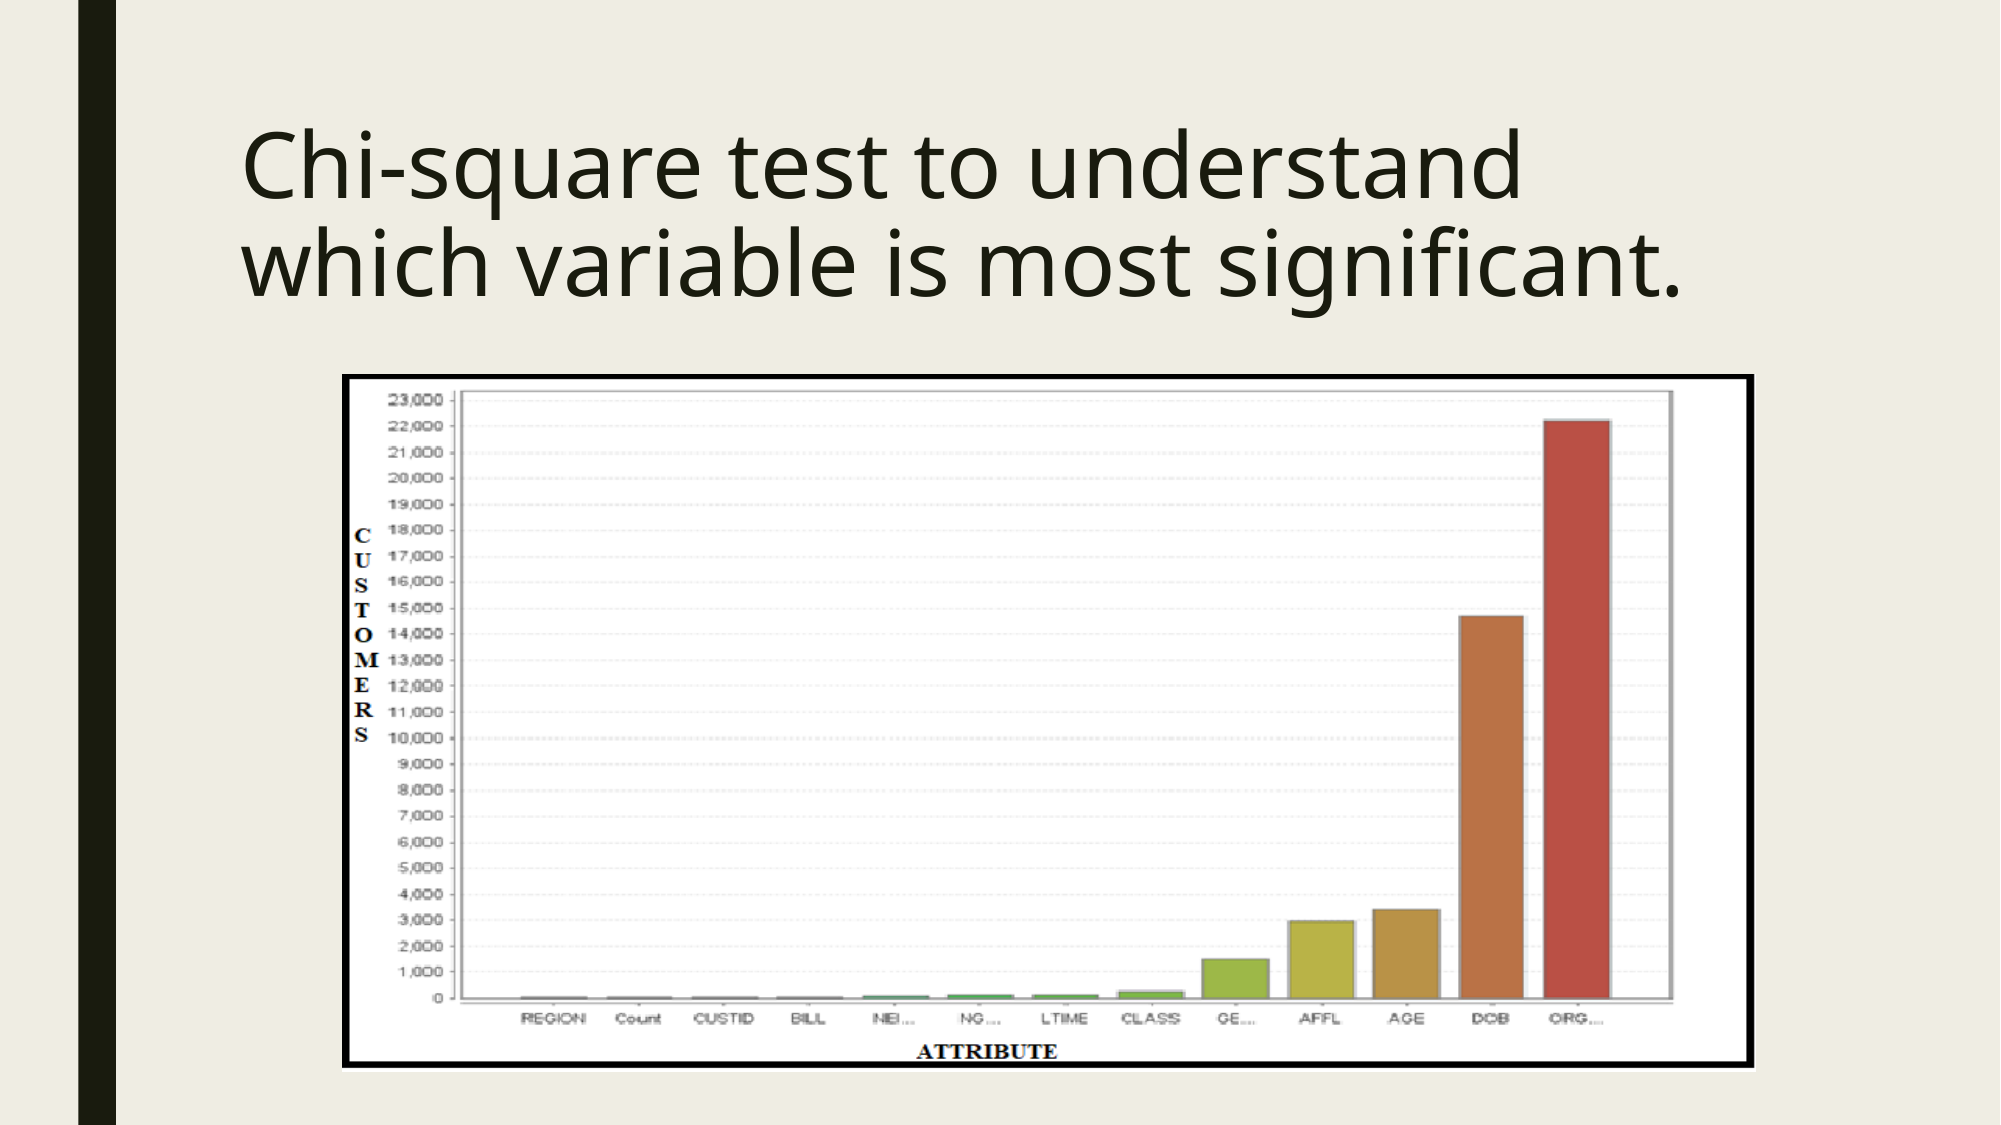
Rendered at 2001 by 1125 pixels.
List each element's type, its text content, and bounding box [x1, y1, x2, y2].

title Chi-square test to understand which variable is most significant. [225, 112, 1800, 357]
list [342, 374, 1756, 1072]
